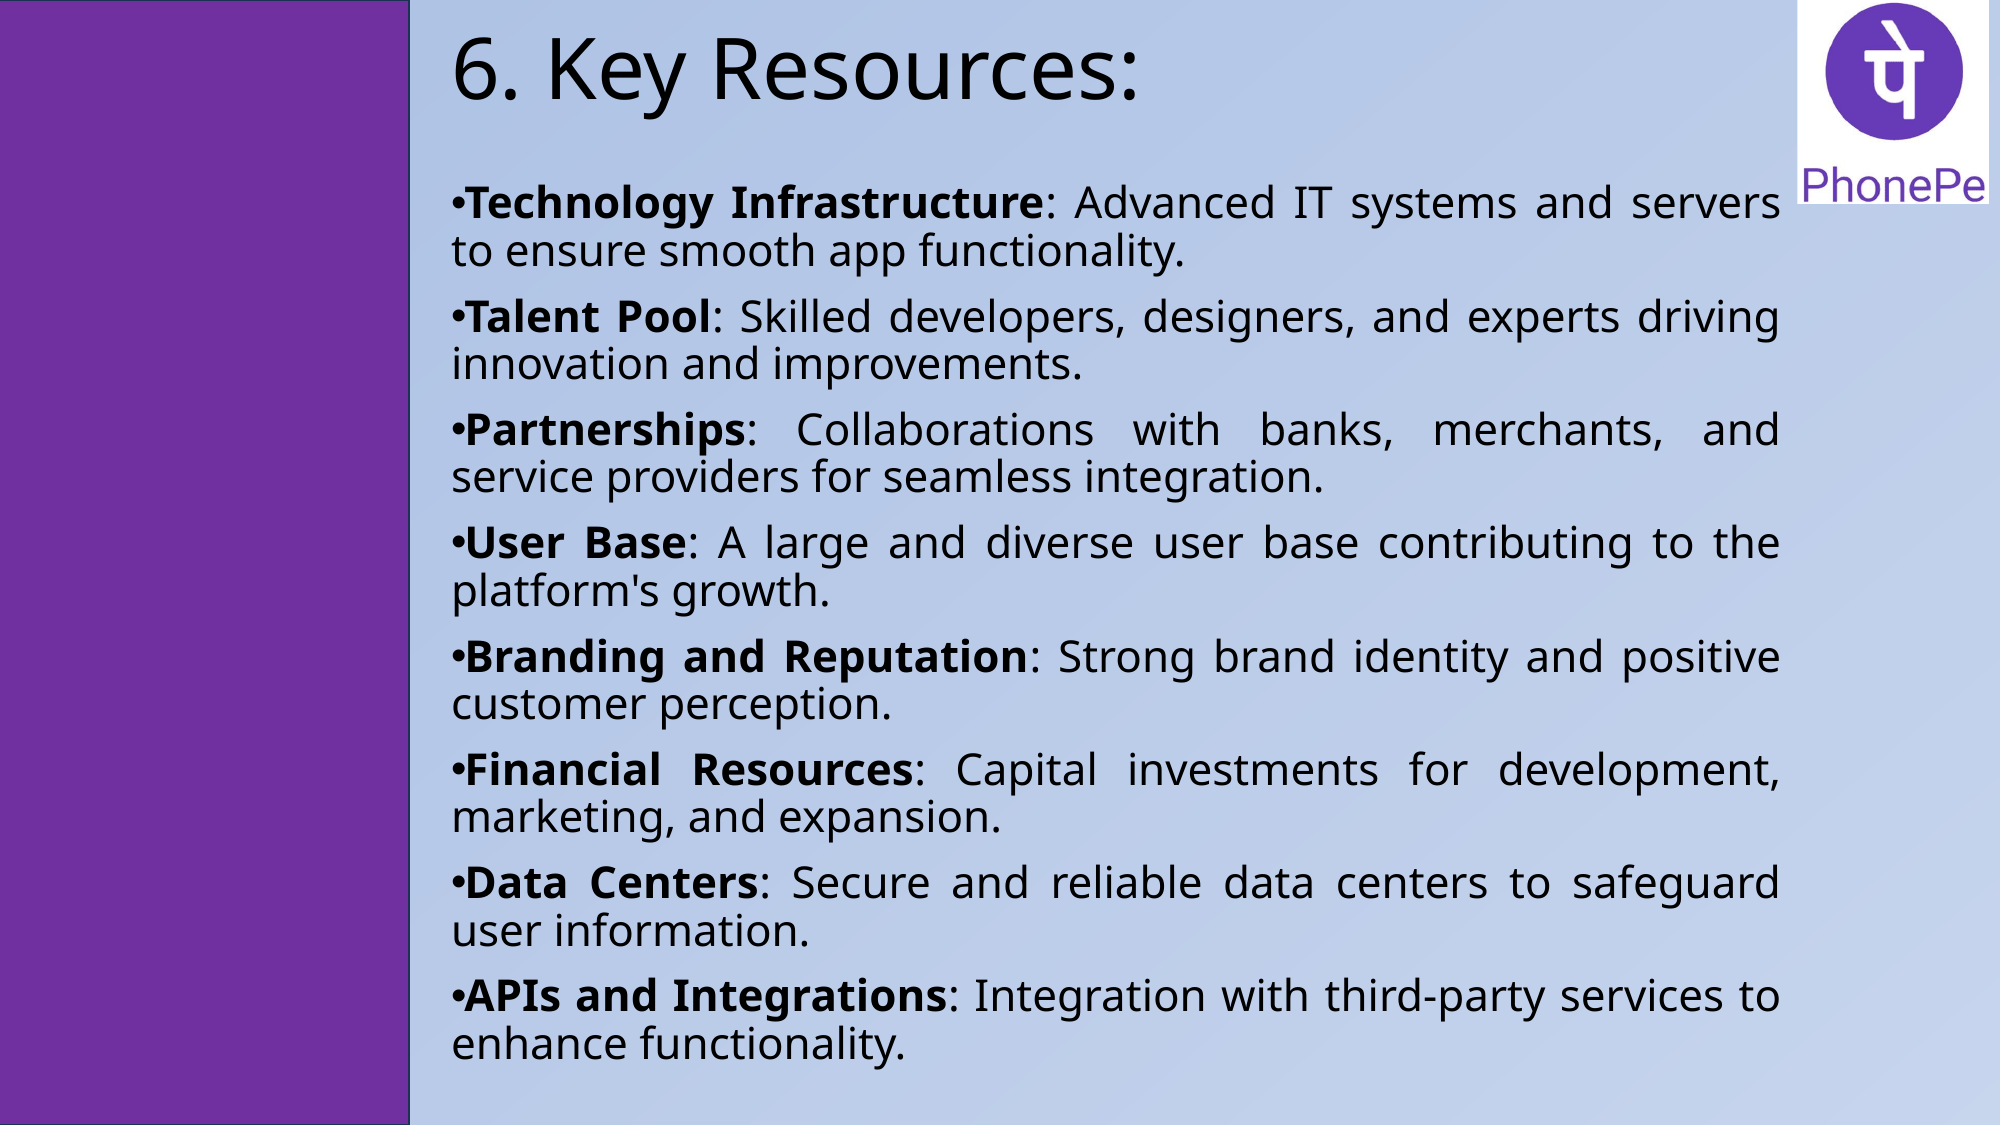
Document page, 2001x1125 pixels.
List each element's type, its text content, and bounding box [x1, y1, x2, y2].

list Technology Infrastructure: Advanced IT systems and servers to ensure smooth app functionality. Talent Pool: Skilled developers, designers, and experts driving innovation and improvements. Partnerships: Collaborations with banks, merchants, and service providers for seamless integration. User Base: A large and diverse user base contributing to the platform's growth. Branding and Reputation: Strong brand identity and positive customer perception. Financial Resources: Capital investments for development, marketing, and expansion. Data Centers: Secure and reliable data centers to safeguard user information. APIs and Integrations: Integration with third-party services to enhance functionality. [435, 173, 1798, 1085]
title 6. Key Resources: [435, 18, 1337, 127]
text_box [0, 0, 410, 1125]
picture [1797, 0, 1989, 204]
